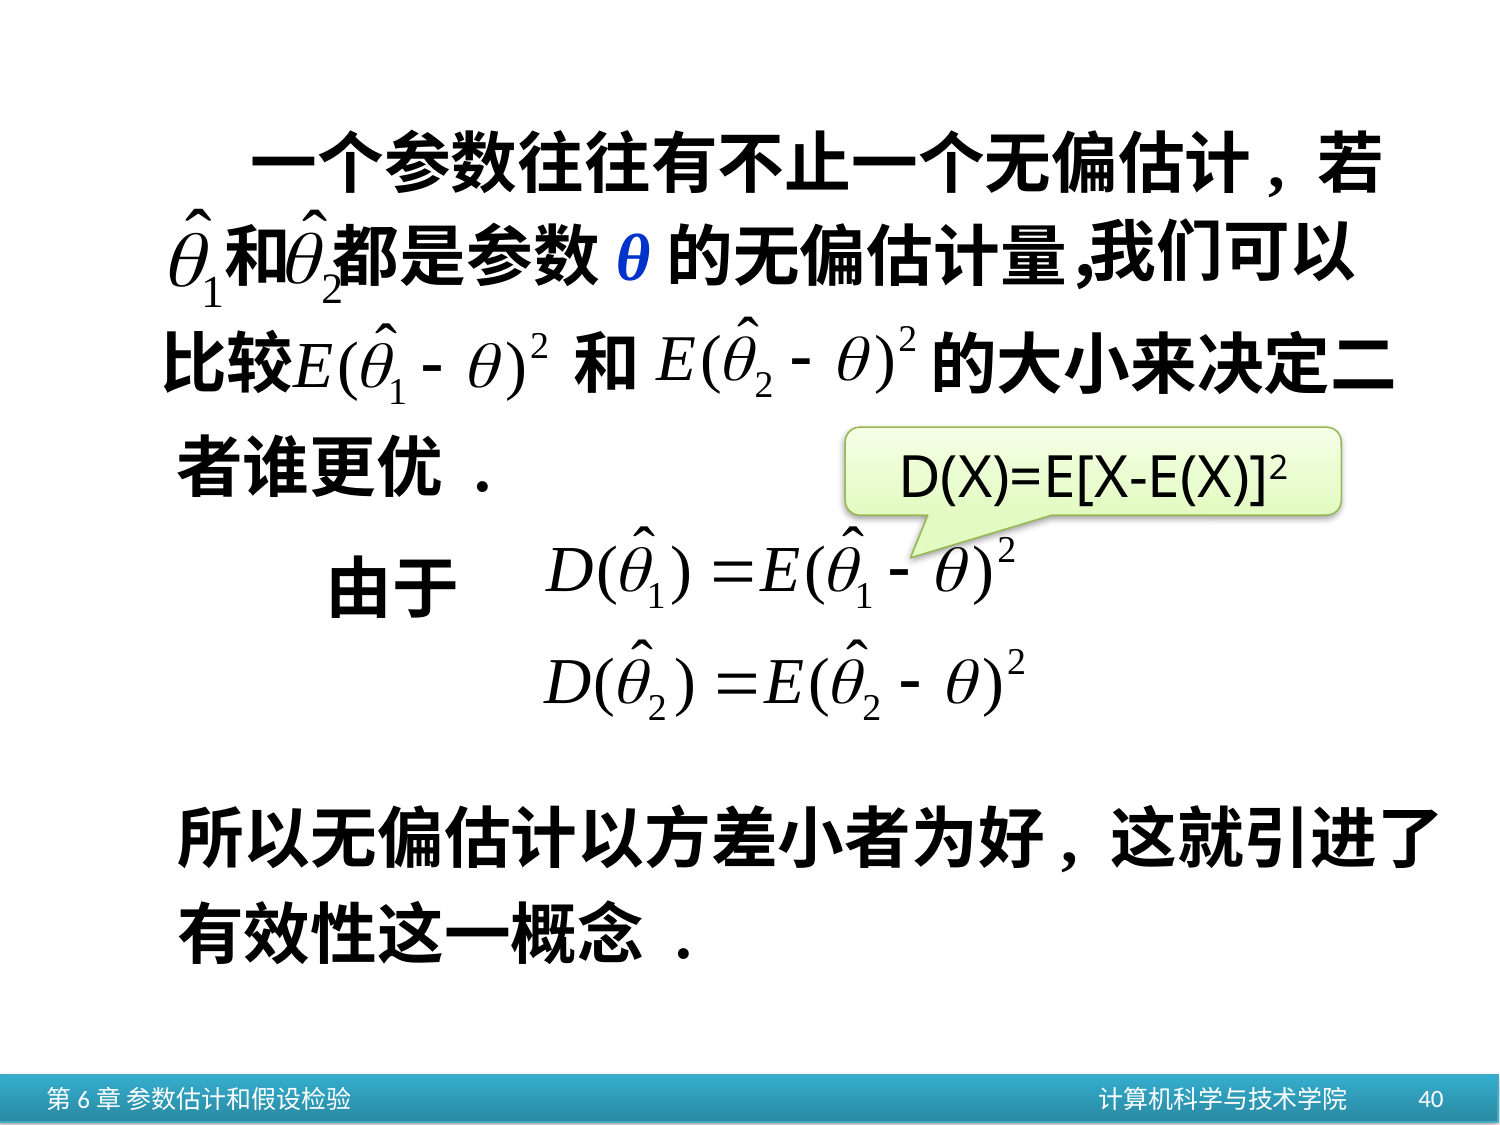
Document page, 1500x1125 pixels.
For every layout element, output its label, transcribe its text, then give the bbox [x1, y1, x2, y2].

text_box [310, 514, 1041, 737]
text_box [137, 113, 1436, 513]
text_box 所以无偏估计以方差小者为好, 这就引进了有效性这一概念 . [162, 772, 1475, 980]
